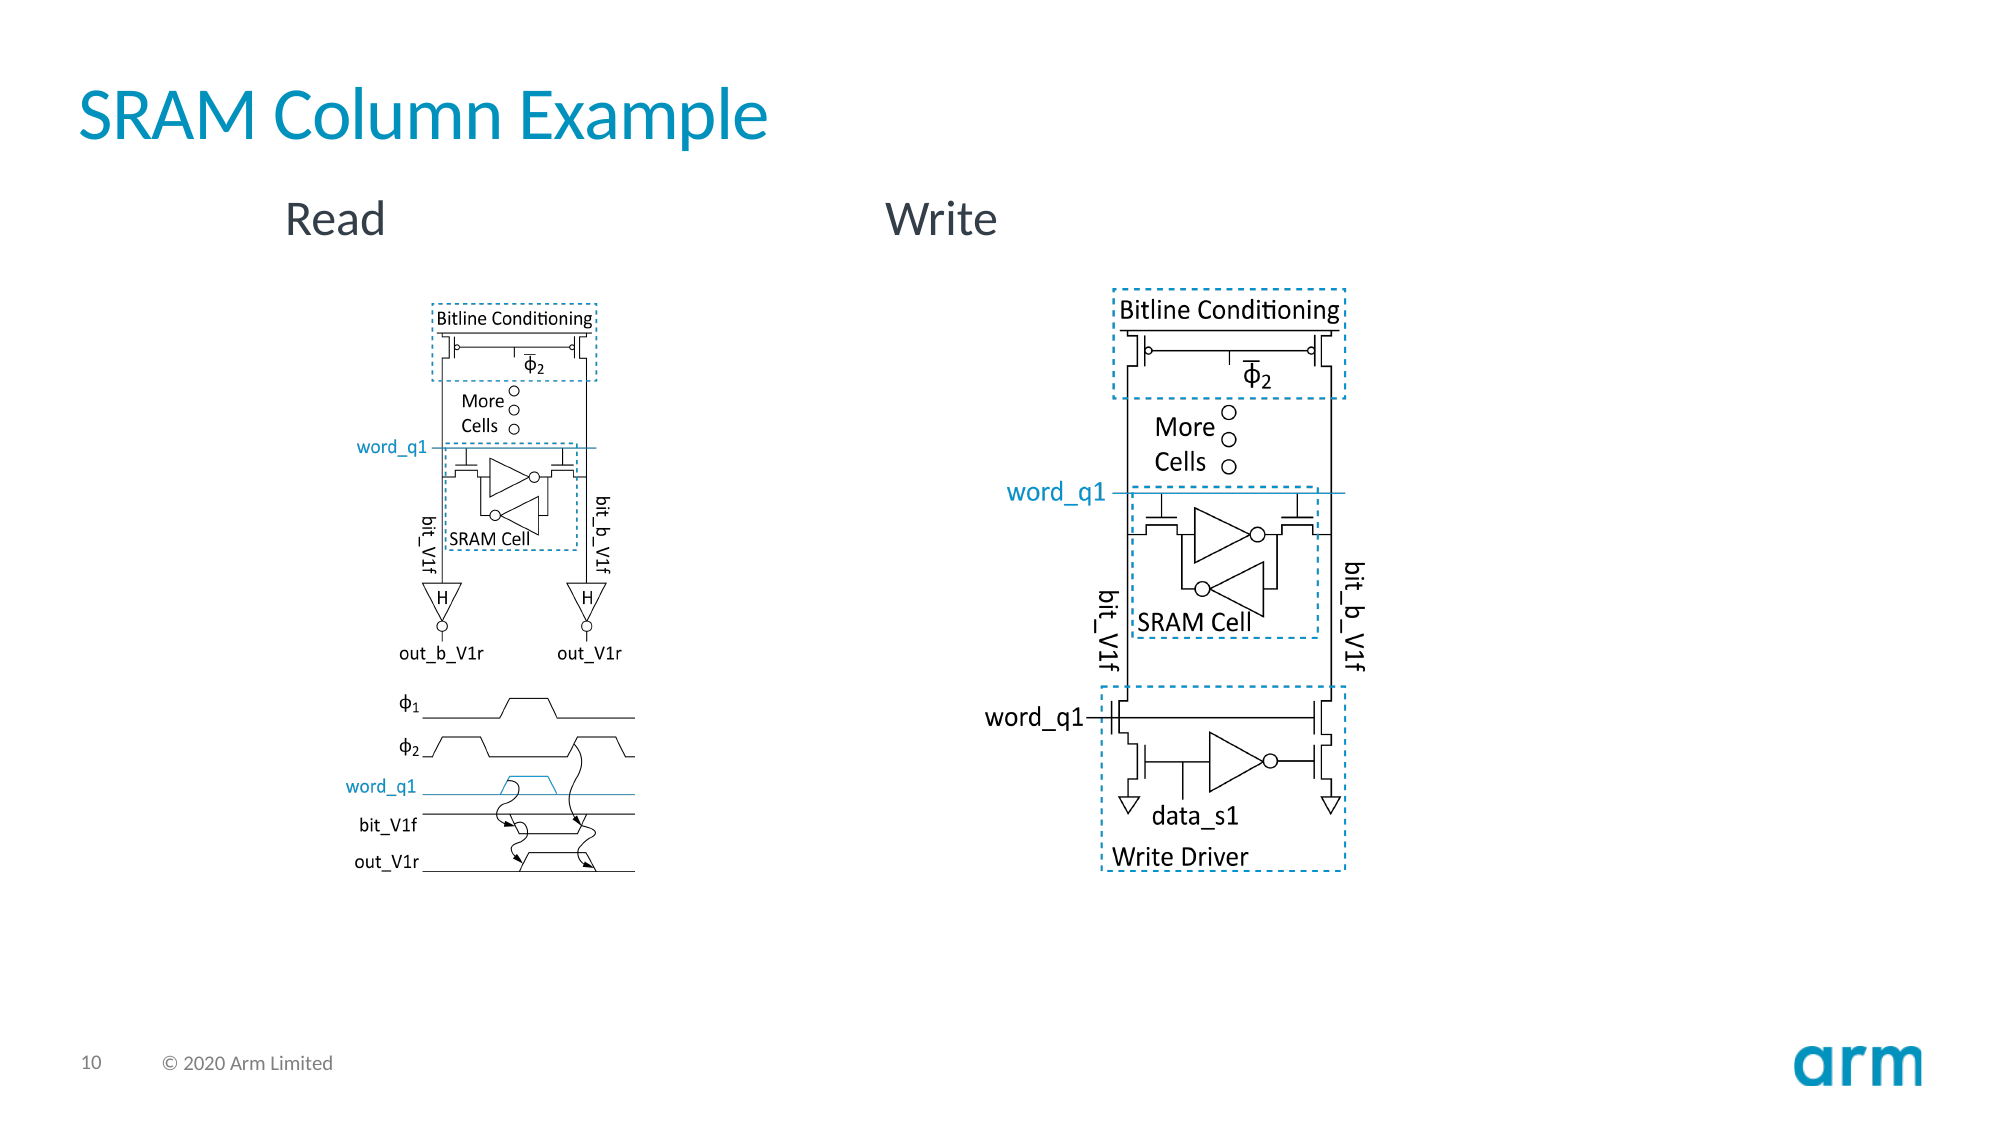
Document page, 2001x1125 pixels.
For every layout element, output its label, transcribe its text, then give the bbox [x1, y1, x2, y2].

picture [346, 303, 635, 872]
picture [984, 288, 1365, 872]
title SRAM Column Example [78, 78, 1922, 185]
list Read Write [78, 185, 1923, 941]
